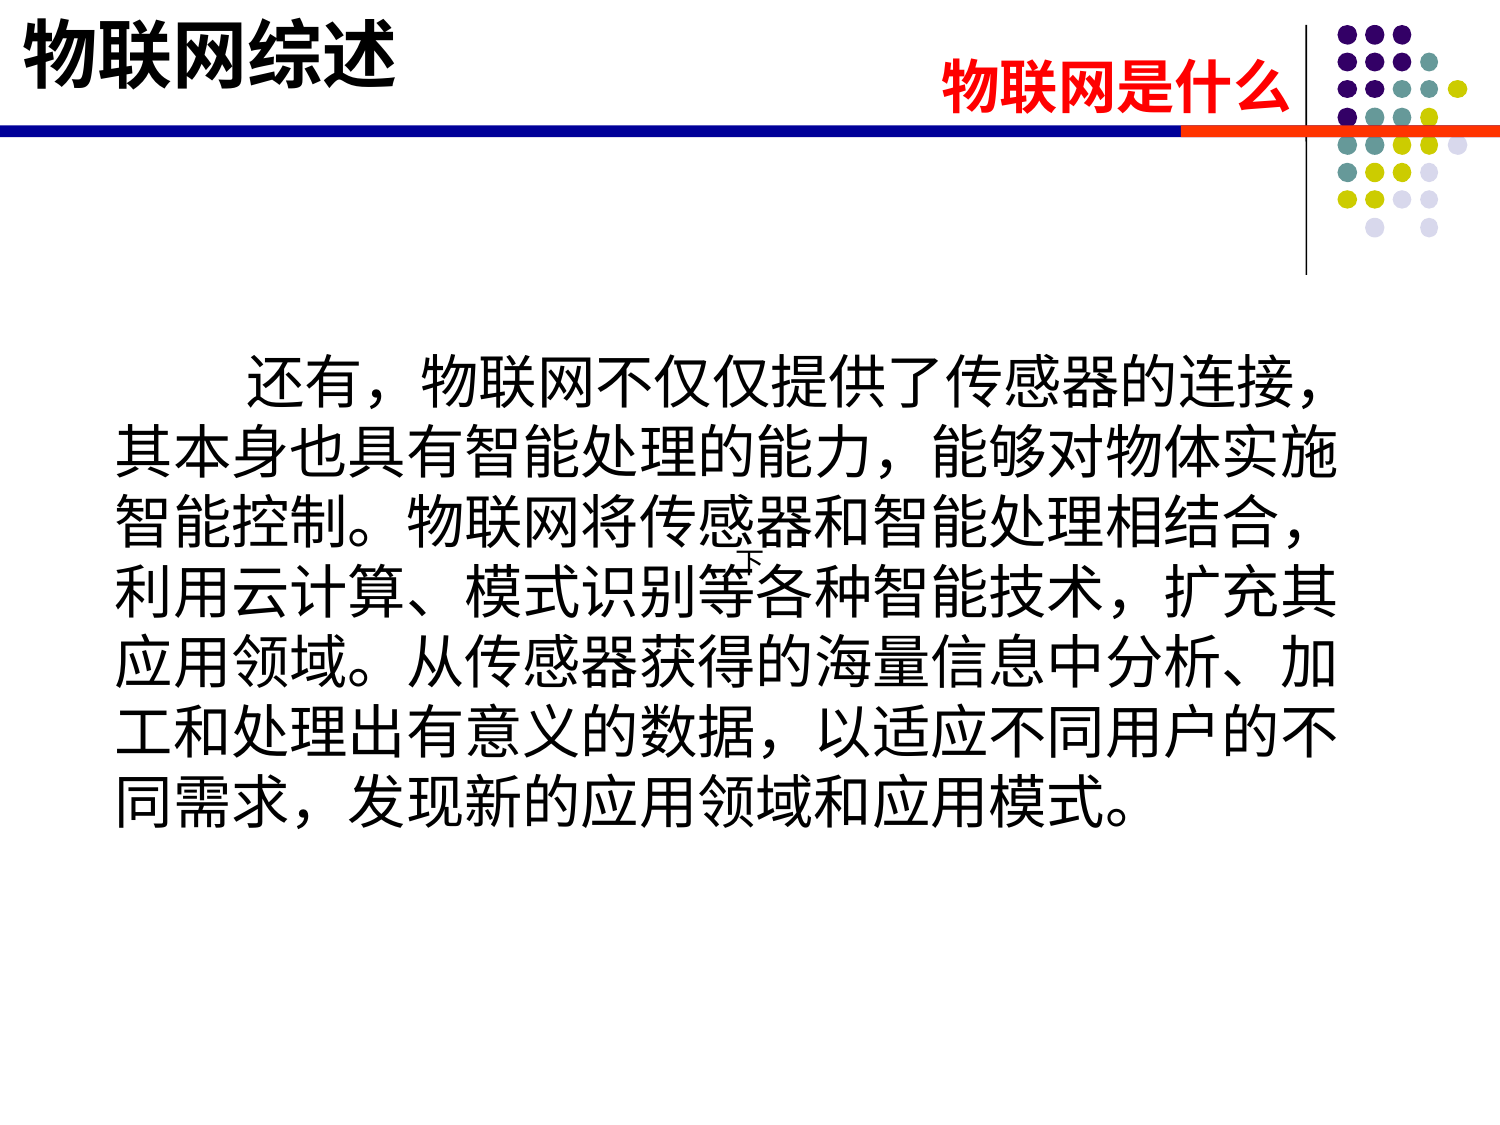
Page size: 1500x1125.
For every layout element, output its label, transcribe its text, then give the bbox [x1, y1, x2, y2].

text_box 下 [720, 537, 780, 587]
text_box 物联网是什么 [927, 105, 1335, 128]
text_box 还有，物联网不仅仅提供了传感器的连接，其本身也具有智能处理的能力，能够对物体实施智能控制。物联网将传感器和智能处理相结合，利用云计算、模式识别等各种智能技术，扩充其应用领域。从传感器获得的海量信息中分析、加工和处理出有意义的数据，以适应不同用户的不同需求，发现新的应用领域和应用模式。 [100, 338, 1378, 843]
text_box 物联网综述 [0, 0, 1335, 105]
